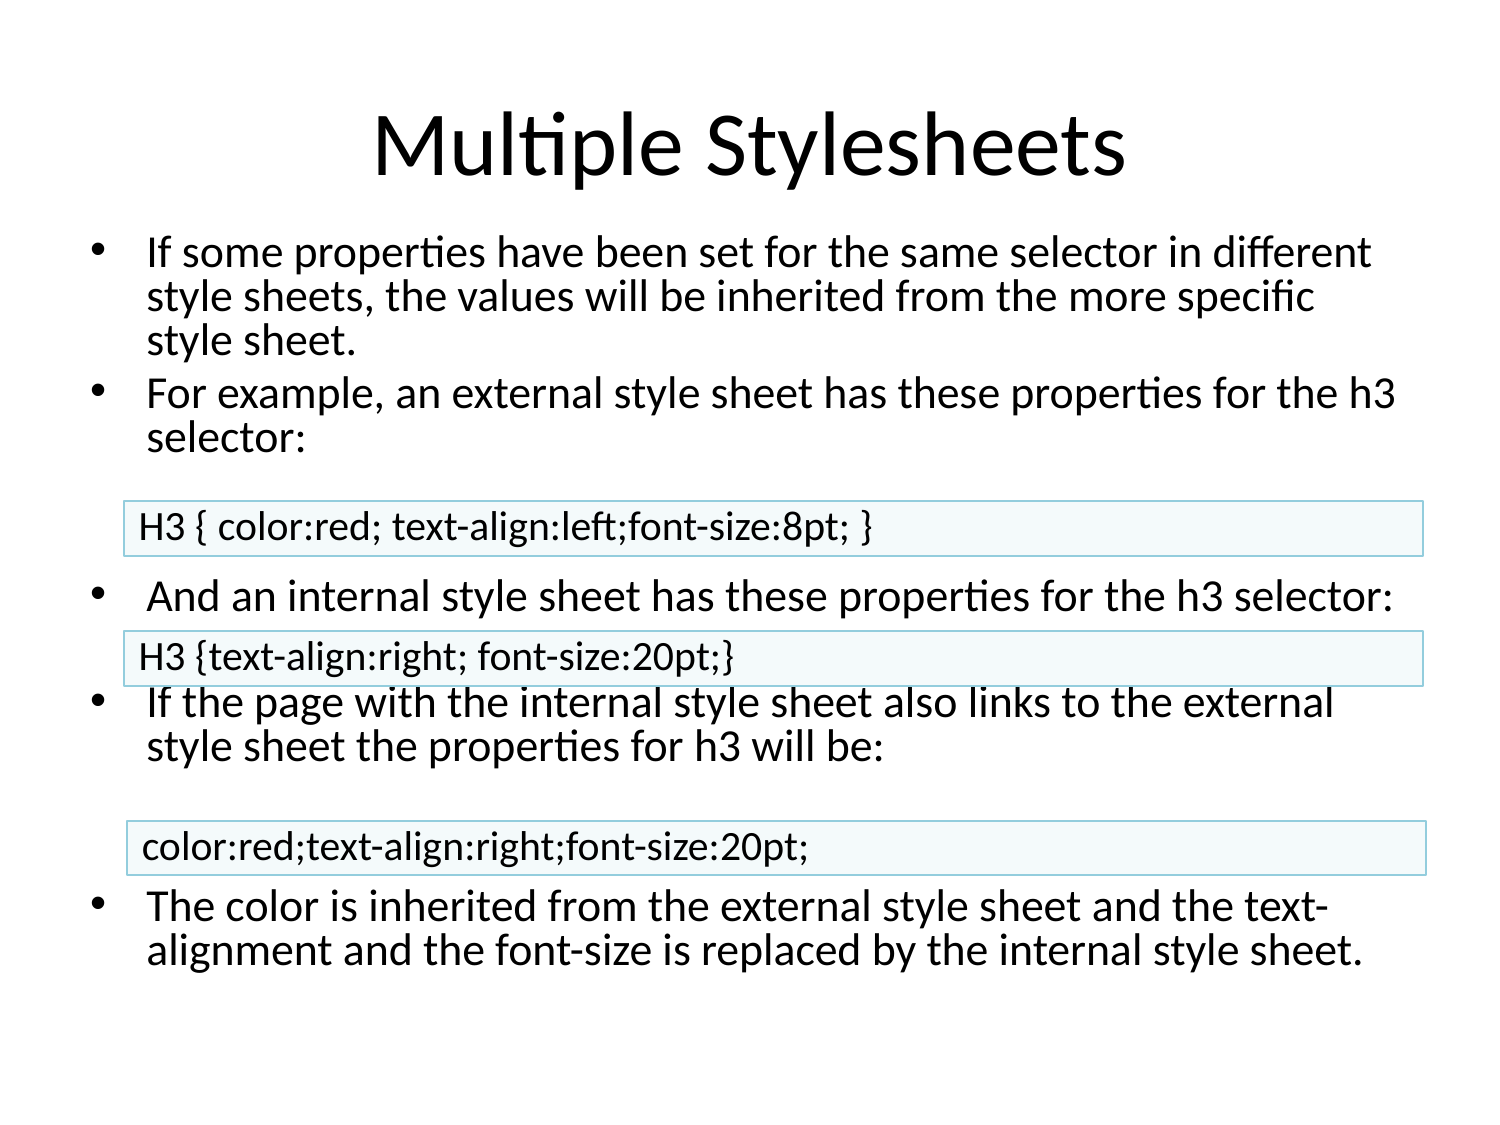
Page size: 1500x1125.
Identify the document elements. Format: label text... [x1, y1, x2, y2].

text_box color:red;text-align:right;font-size:20pt; [127, 820, 1427, 876]
text_box H3 {text-align:right; font-size:20pt;} [123, 630, 1423, 686]
text_box H3 { color:red; text-align:left;font-size:8pt; } [123, 501, 1423, 556]
title Multiple Stylesheets [75, 45, 1425, 224]
list If some properties have been set for the same selector in different style sheets, the values will be inherited from the more specific style sheet. For example, an external style sheet has these properties for the h3 selector: And an internal style sheet has these properties for the h3 selector: If the page with the internal style sheet also links to the external style sheet the properties for h3 will be: The color is inherited from the external style sheet and the text-alignment and the font-size is replaced by the internal style sheet. [75, 224, 1425, 1005]
